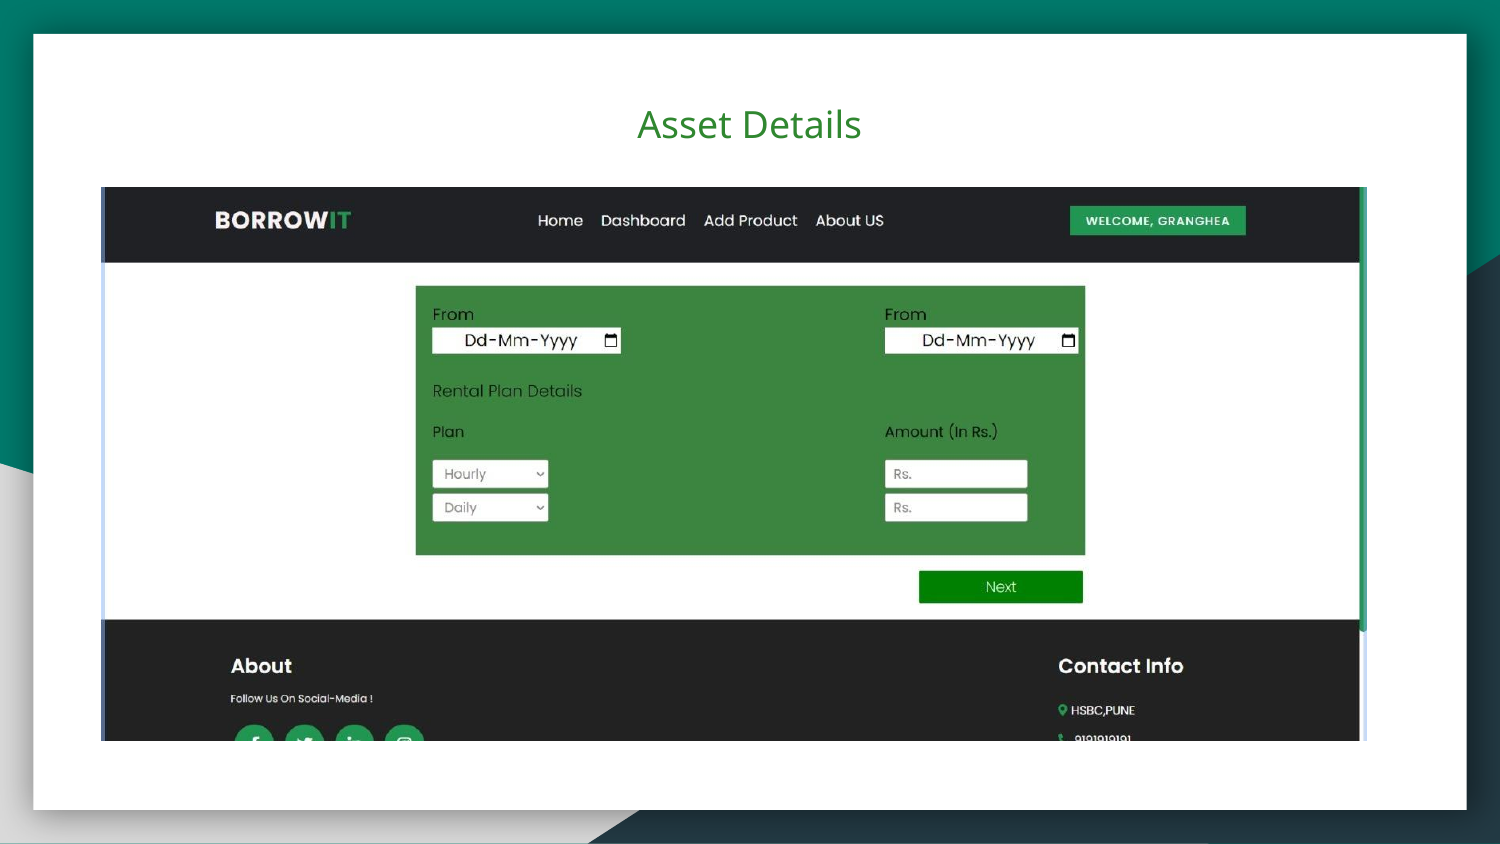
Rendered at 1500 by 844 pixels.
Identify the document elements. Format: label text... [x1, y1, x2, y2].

text_box Asset Details [530, 86, 970, 178]
picture [101, 186, 1368, 741]
